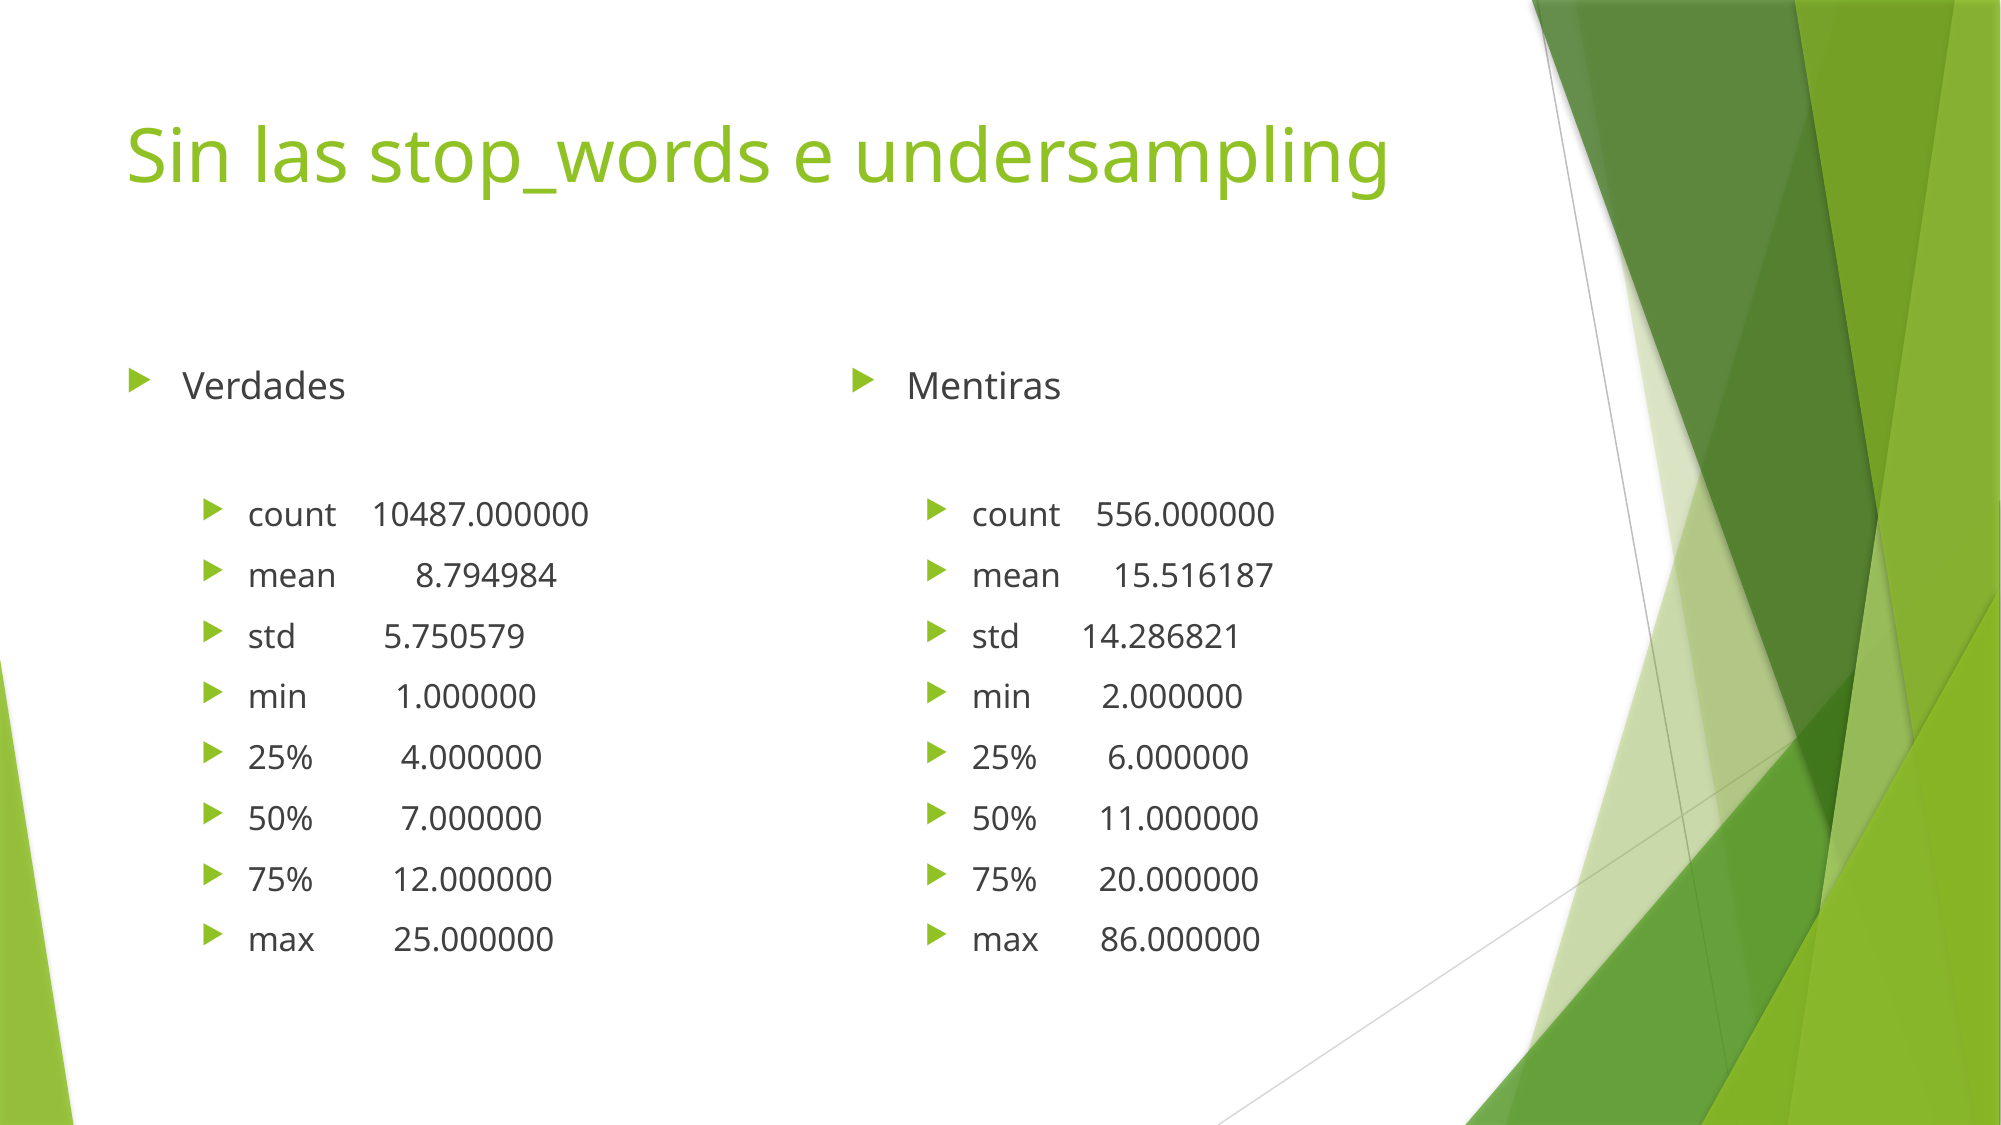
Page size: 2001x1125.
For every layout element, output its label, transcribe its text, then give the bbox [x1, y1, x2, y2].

list Mentiras count 556.000000 mean 15.516187 std 14.286821 min 2.000000 25% 6.000000 50% 11.000000 75% 20.000000 max 86.000000 [834, 354, 1522, 992]
title Sin las stop_words e undersampling [111, 99, 1522, 317]
list Verdades count 10487.000000 mean 8.794984 std 5.750579 min 1.000000 25% 4.000000 50% 7.000000 75% 12.000000 max 25.000000 [111, 354, 798, 992]
